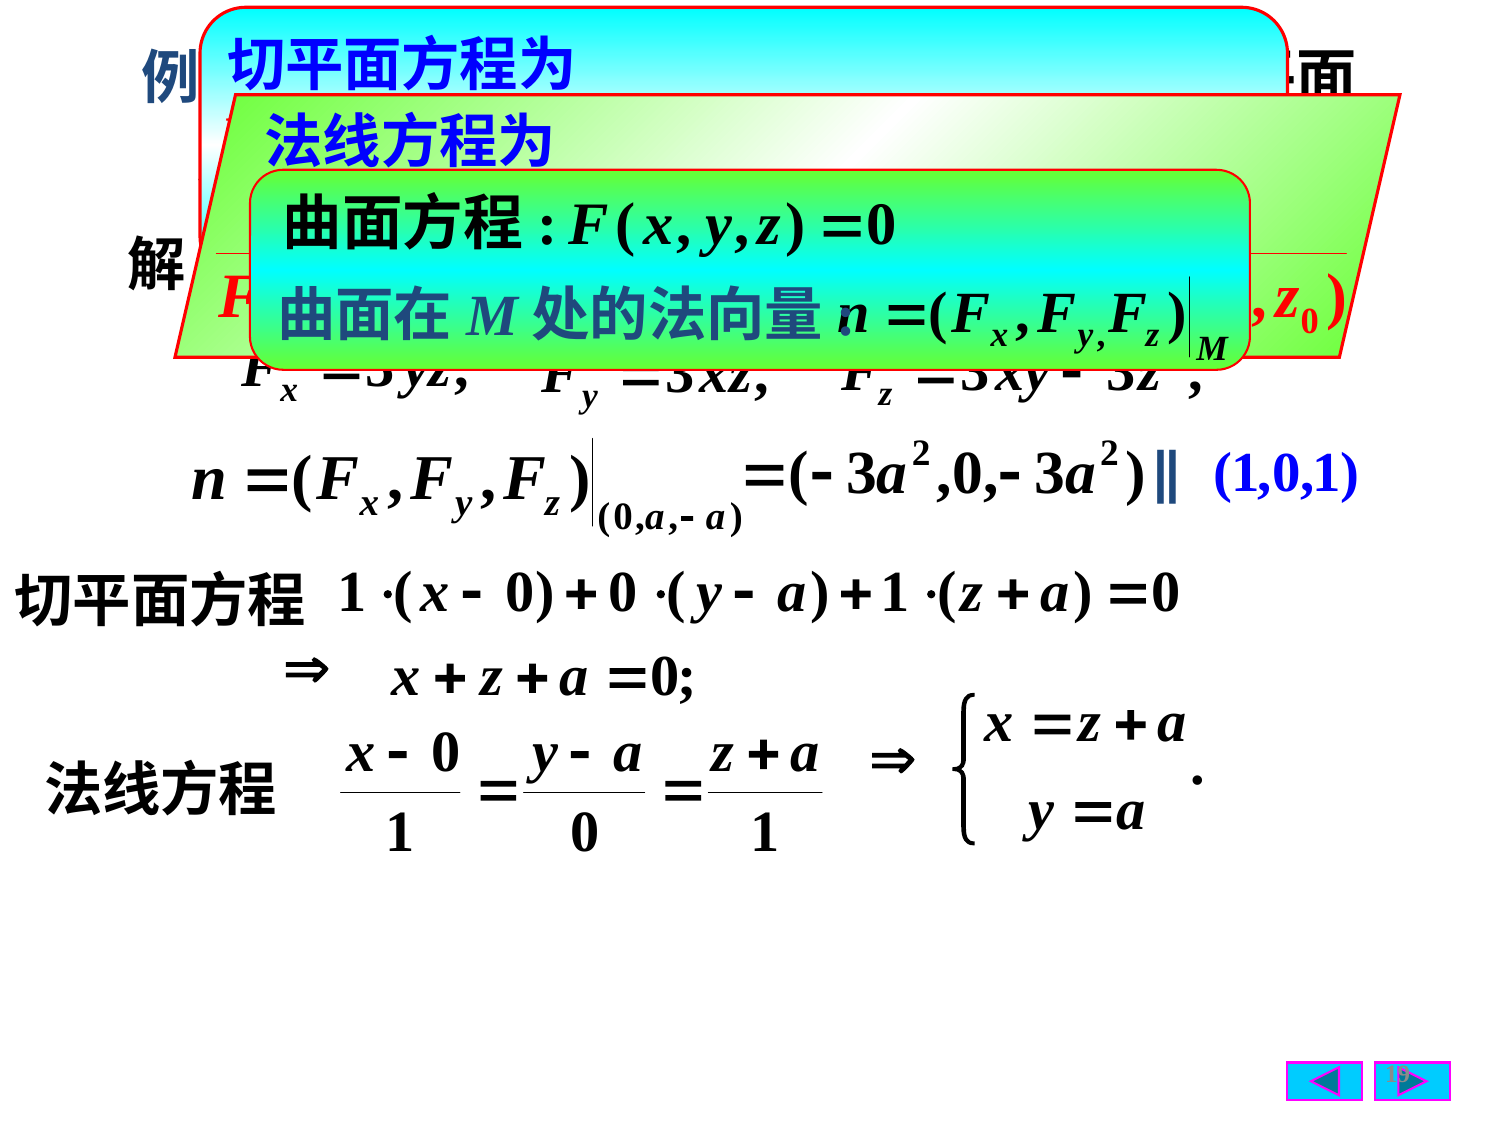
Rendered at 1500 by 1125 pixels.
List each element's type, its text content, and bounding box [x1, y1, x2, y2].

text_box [537, 377, 772, 420]
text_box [945, 688, 1207, 850]
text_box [237, 365, 472, 408]
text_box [281, 653, 347, 694]
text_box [383, 649, 697, 710]
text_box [187, 432, 748, 545]
text_box 例 [99, 32, 194, 117]
text_box ∥ [1151, 433, 1237, 518]
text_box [174, 94, 1401, 358]
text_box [199, 6, 1288, 93]
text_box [337, 565, 1184, 630]
slide_number 19 [1074, 1042, 1425, 1103]
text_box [867, 743, 933, 784]
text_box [736, 431, 1148, 514]
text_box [336, 720, 829, 859]
text_box 法线方程 [29, 744, 331, 829]
text_box 解 [112, 219, 169, 305]
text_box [249, 169, 1251, 371]
text_box 切平面方程 [0, 555, 412, 640]
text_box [1291, 37, 1384, 93]
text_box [837, 377, 1207, 414]
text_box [1211, 446, 1361, 510]
